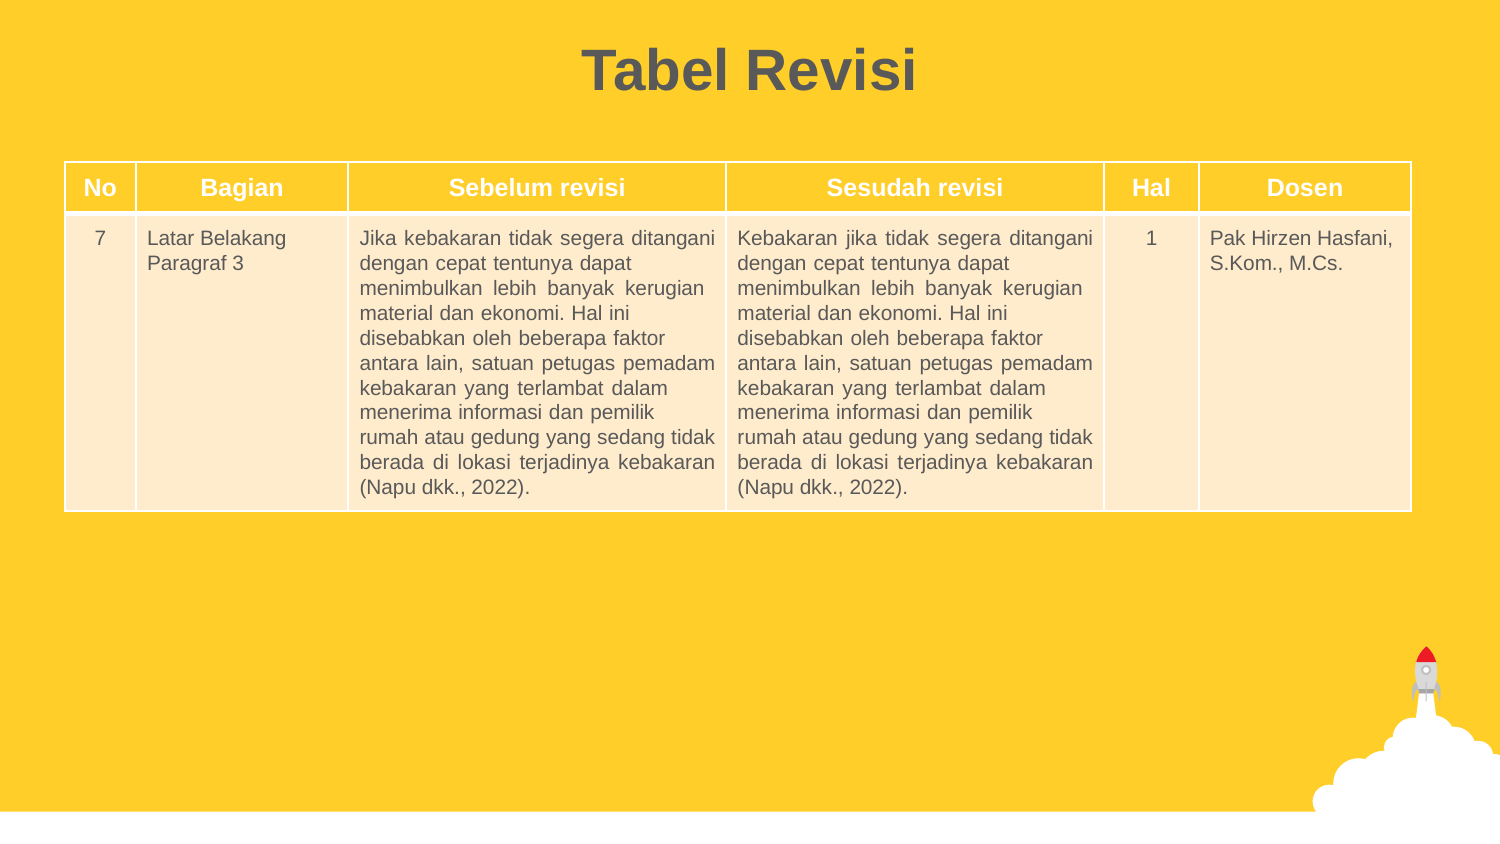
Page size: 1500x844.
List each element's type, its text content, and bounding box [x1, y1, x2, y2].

table_cell Pak Hirzen Hasfani, S.Kom., M.Cs. [1200, 216, 1410, 510]
table_header Sesudah revisi [727, 163, 1103, 211]
table_header No [66, 163, 135, 211]
table_header Hal [1105, 163, 1198, 211]
table_header Bagian [137, 163, 347, 211]
table_cell 1 [1105, 216, 1198, 510]
table_header Dosen [1200, 163, 1410, 211]
table_cell Latar Belakang Paragraf 3 [137, 216, 347, 510]
table_cell Kebakaran jika tidak segera ditangani dengan cepat tentunya dapat menimbulkan lebih banyak kerugian material dan ekonomi. Hal ini disebabkan oleh beberapa faktor antara lain, satuan petugas pemadam kebakaran yang terlambat dalam menerima informasi dan pemilik rumah atau gedung yang sedang tidak berada di lokasi terjadinya kebakaran (Napu dkk., 2022). [727, 216, 1103, 510]
table_cell 7 [66, 216, 135, 510]
table_header Sebelum revisi [349, 163, 725, 211]
table_cell Jika kebakaran tidak segera ditangani dengan cepat tentunya dapat menimbulkan lebih banyak kerugian material dan ekonomi. Hal ini disebabkan oleh beberapa faktor antara lain, satuan petugas pemadam kebakaran yang terlambat dalam menerima informasi dan pemilik rumah atau gedung yang sedang tidak berada di lokasi terjadinya kebakaran (Napu dkk., 2022). [349, 216, 725, 510]
list Tabel Revisi [0, 20, 1500, 115]
